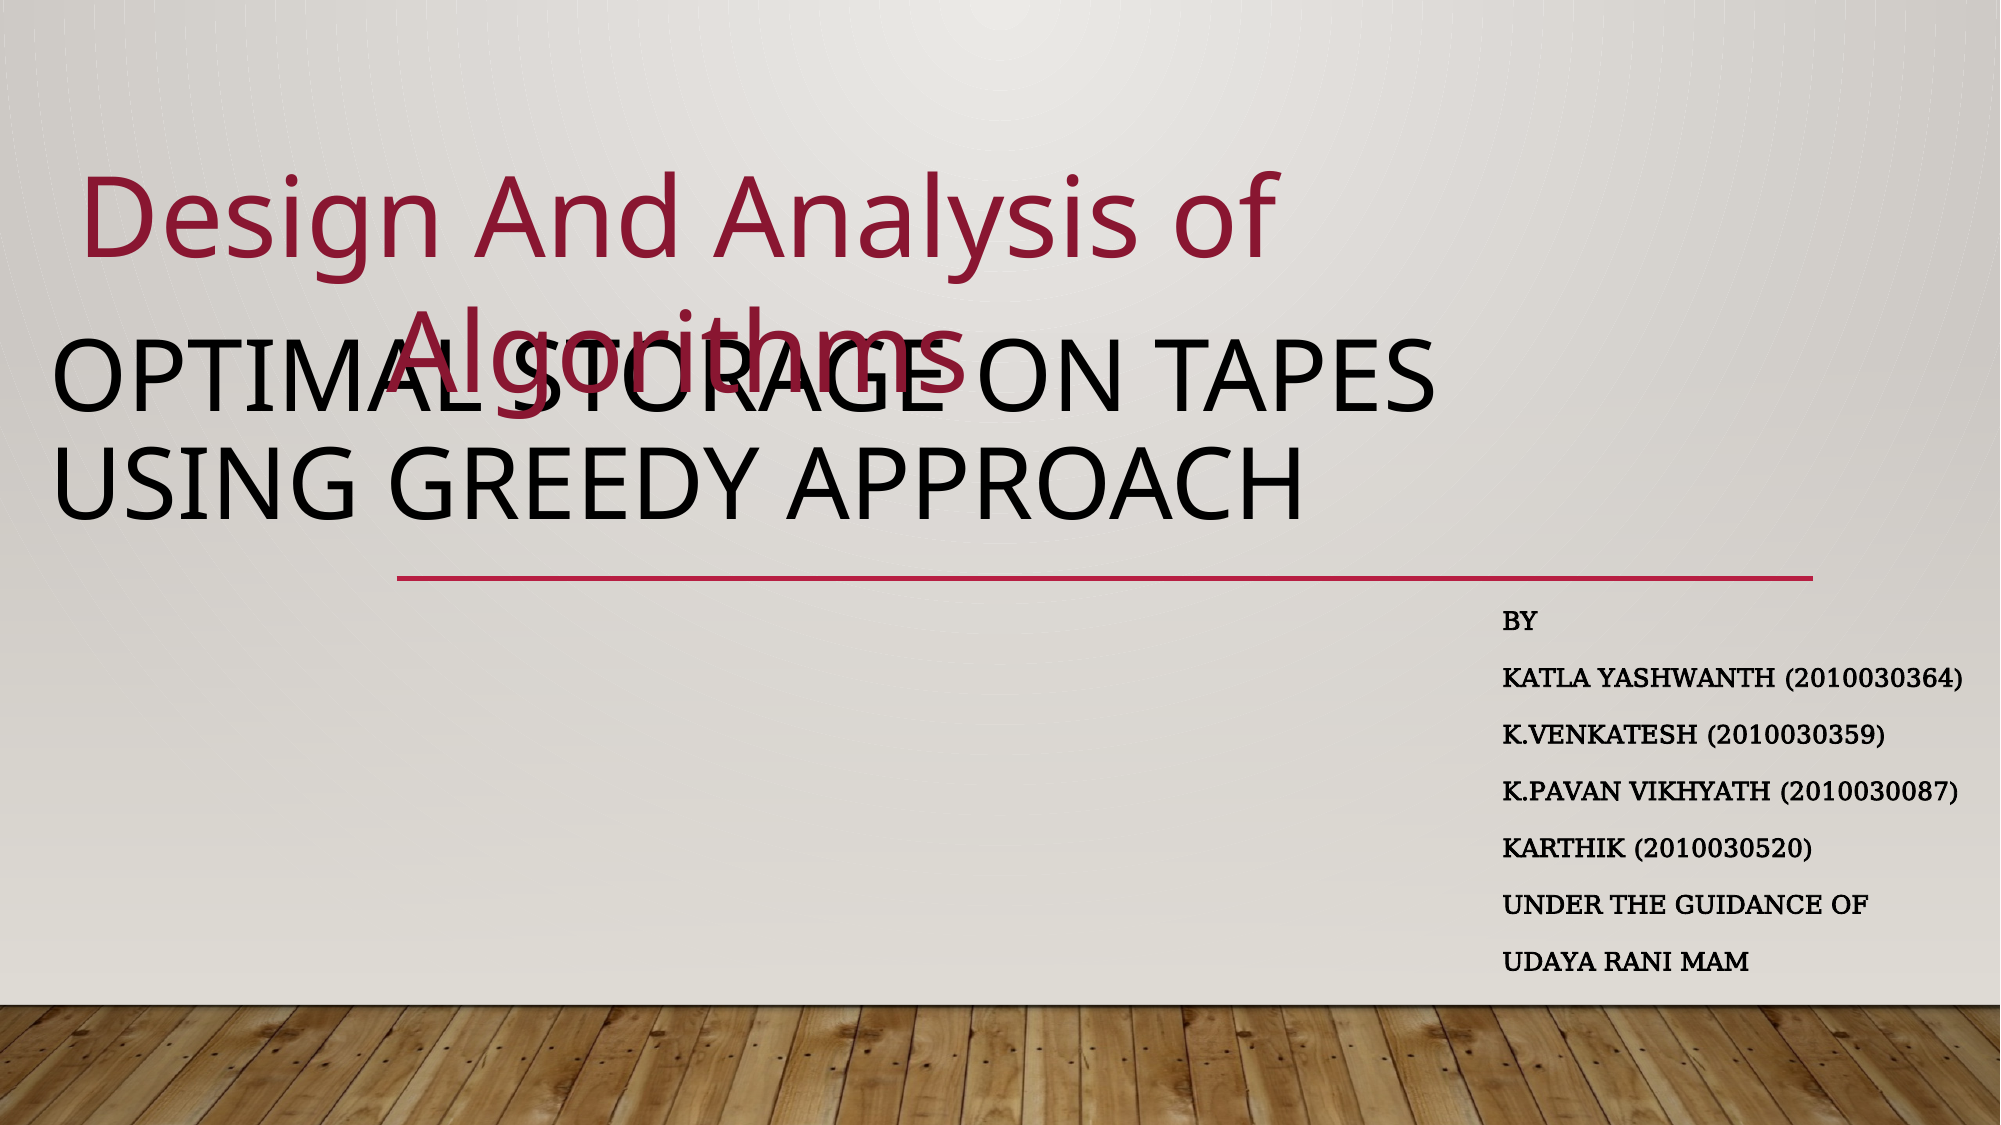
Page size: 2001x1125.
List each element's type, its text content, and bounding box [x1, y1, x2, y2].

title optimal storage on tapes using greedy approach [34, 312, 1640, 542]
subtitle By Katla Yashwanth (2010030364) K.Venkatesh (2010030359) K.Pavan Vikhyath (2010030087) Karthik (2010030520) Under the guidance of Udaya Rani mam [1487, 583, 2000, 1107]
picture [0, 1005, 2000, 1125]
text_box Design And Analysis of Algorithms [0, 137, 1357, 423]
